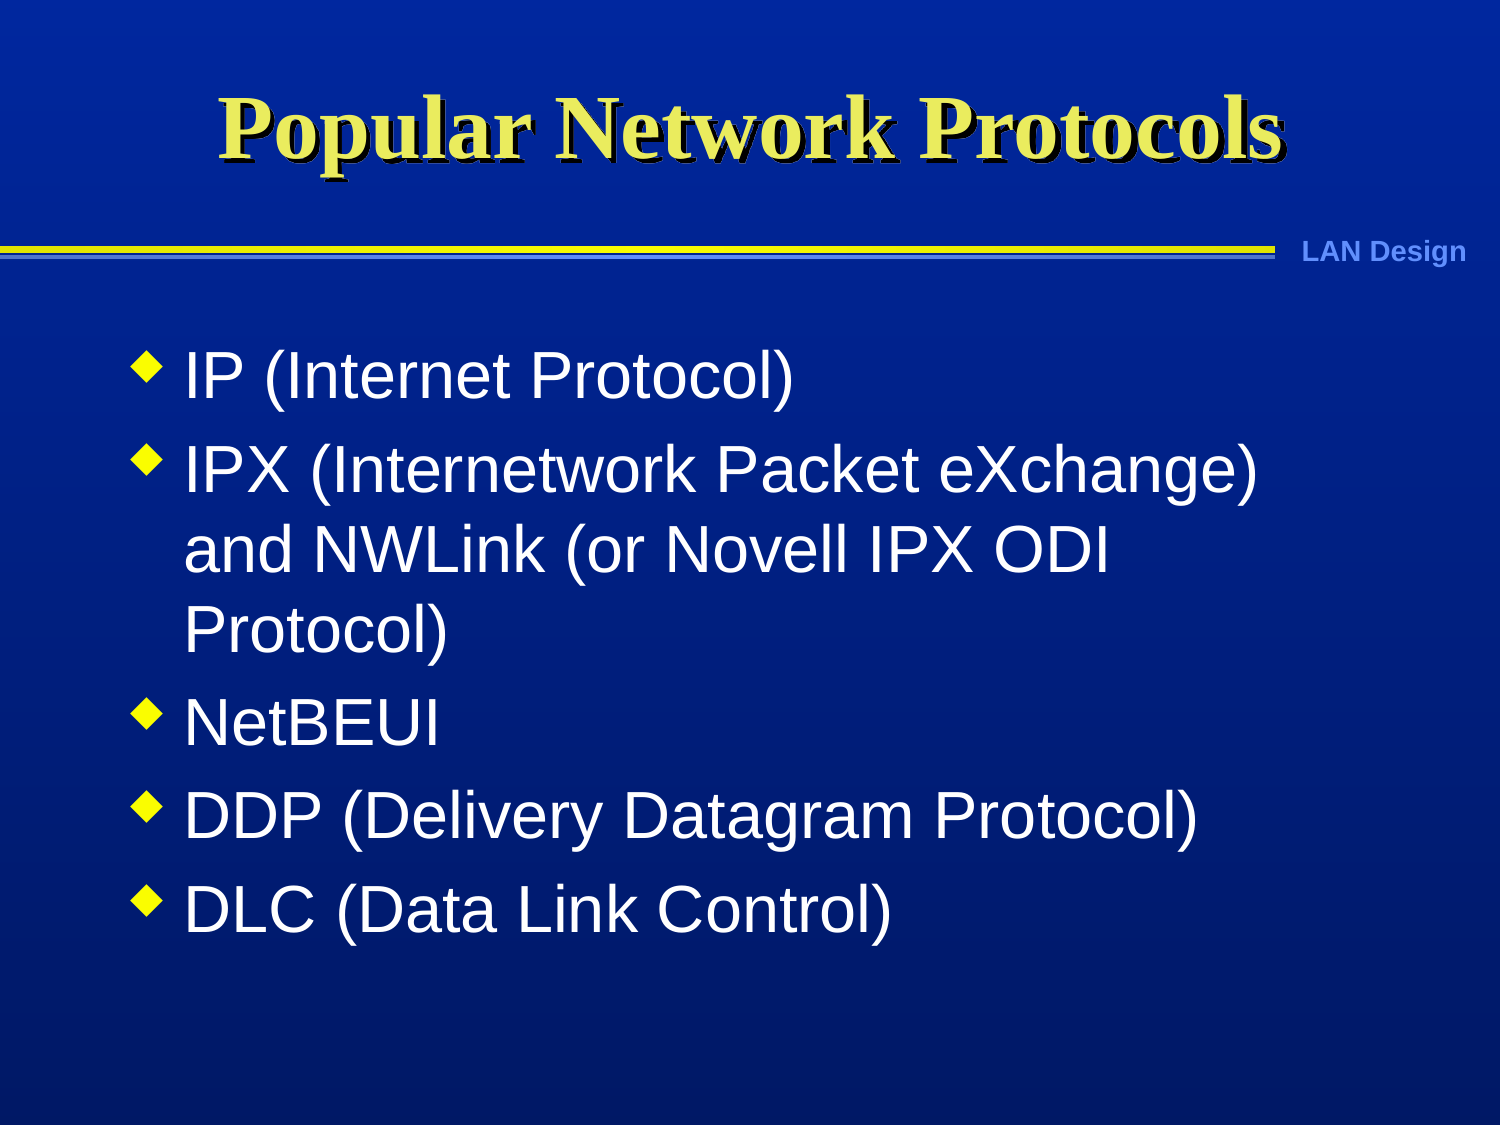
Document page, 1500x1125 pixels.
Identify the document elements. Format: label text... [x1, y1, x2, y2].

list IP (Internet Protocol) IPX (Internetwork Packet eXchange) and NWLink (or Novell IPX ODI Protocol) NetBEUI DDP (Delivery Datagram Protocol) DLC (Data Link Control) [111, 324, 1391, 1001]
title Popular Network Protocols [111, 27, 1392, 217]
